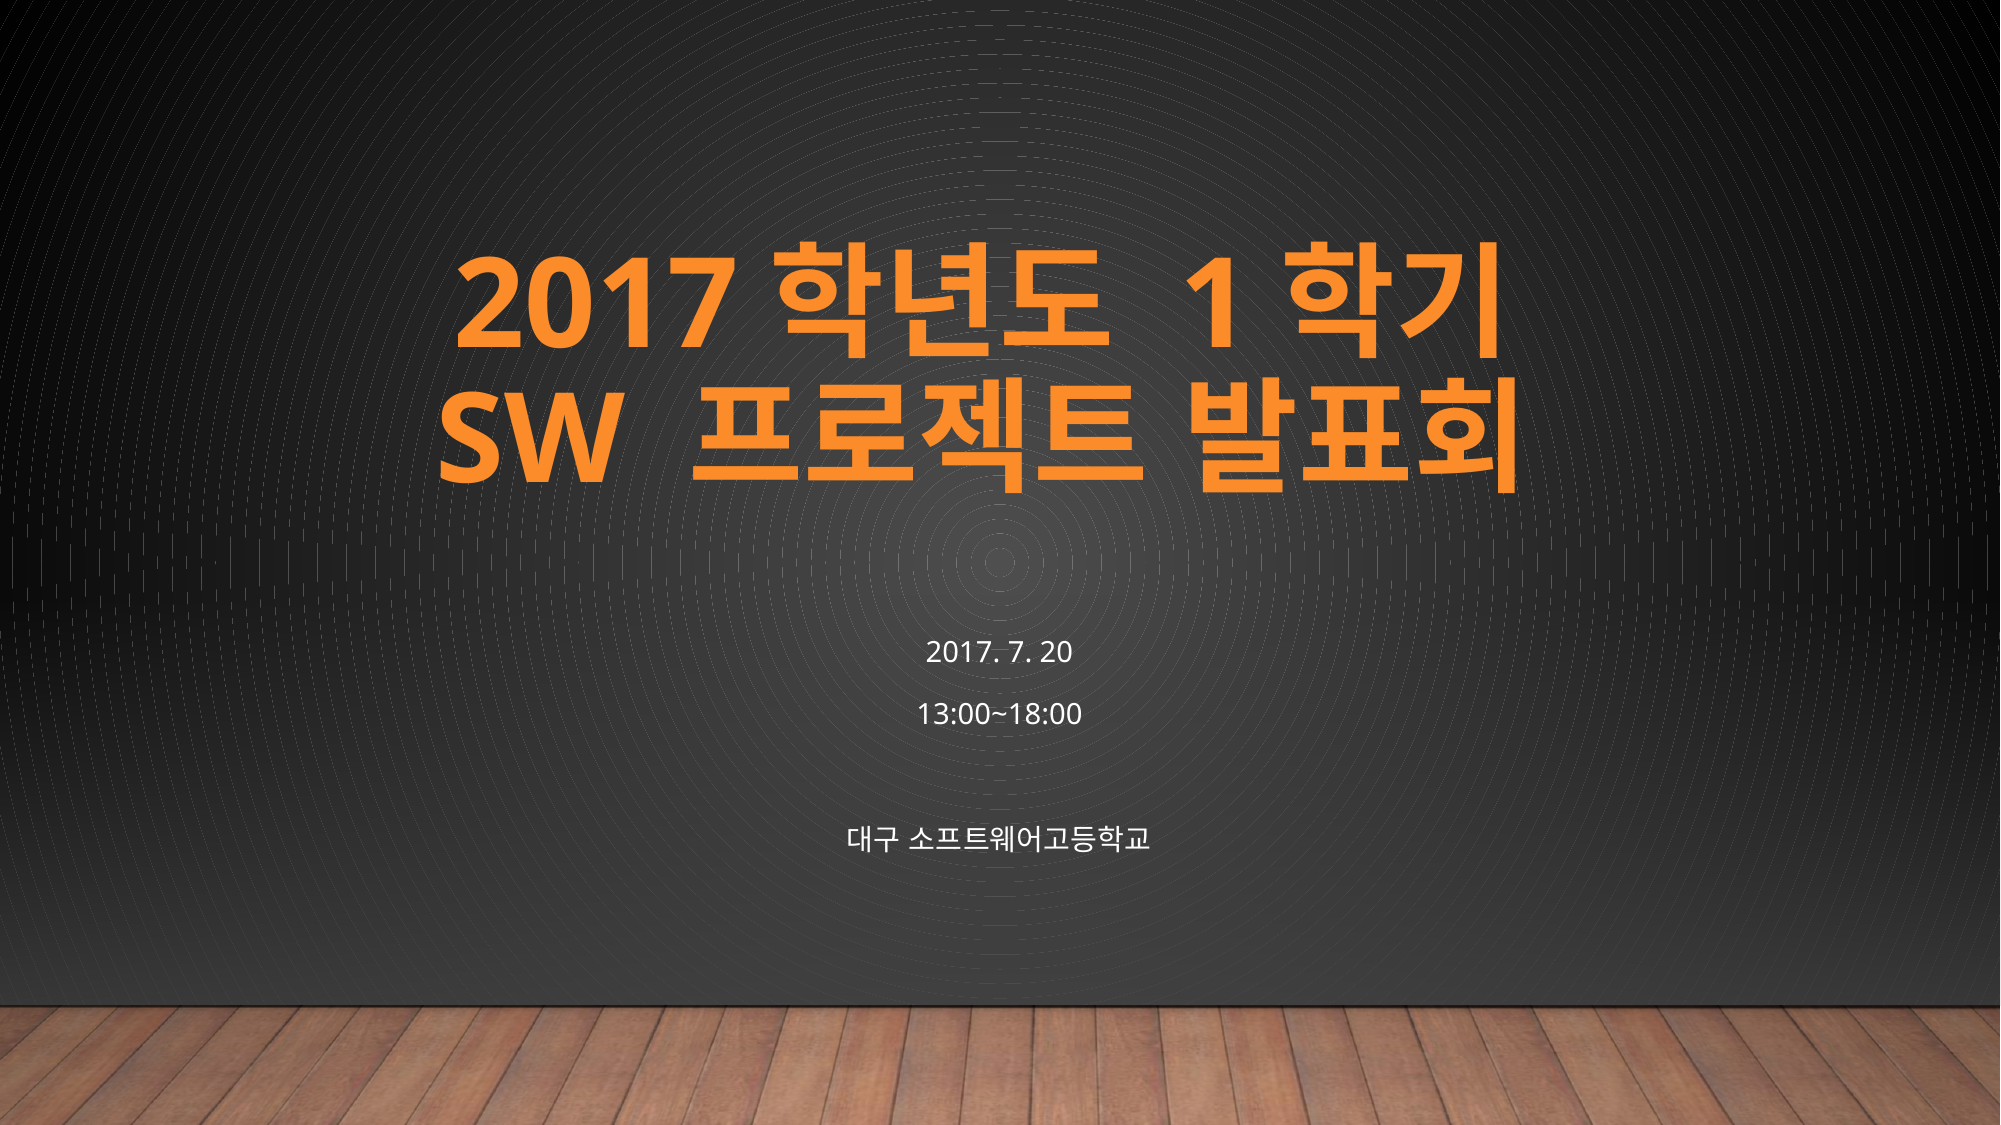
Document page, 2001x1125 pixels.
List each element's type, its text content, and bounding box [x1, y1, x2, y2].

picture [0, 1005, 2000, 1125]
subtitle 2017. 7. 20 13:00~18:00 대구 소프트웨어고등학교 [291, 610, 1708, 772]
title 2017학년도 1학기 SW 프로젝트 발표회 [291, 131, 1708, 610]
